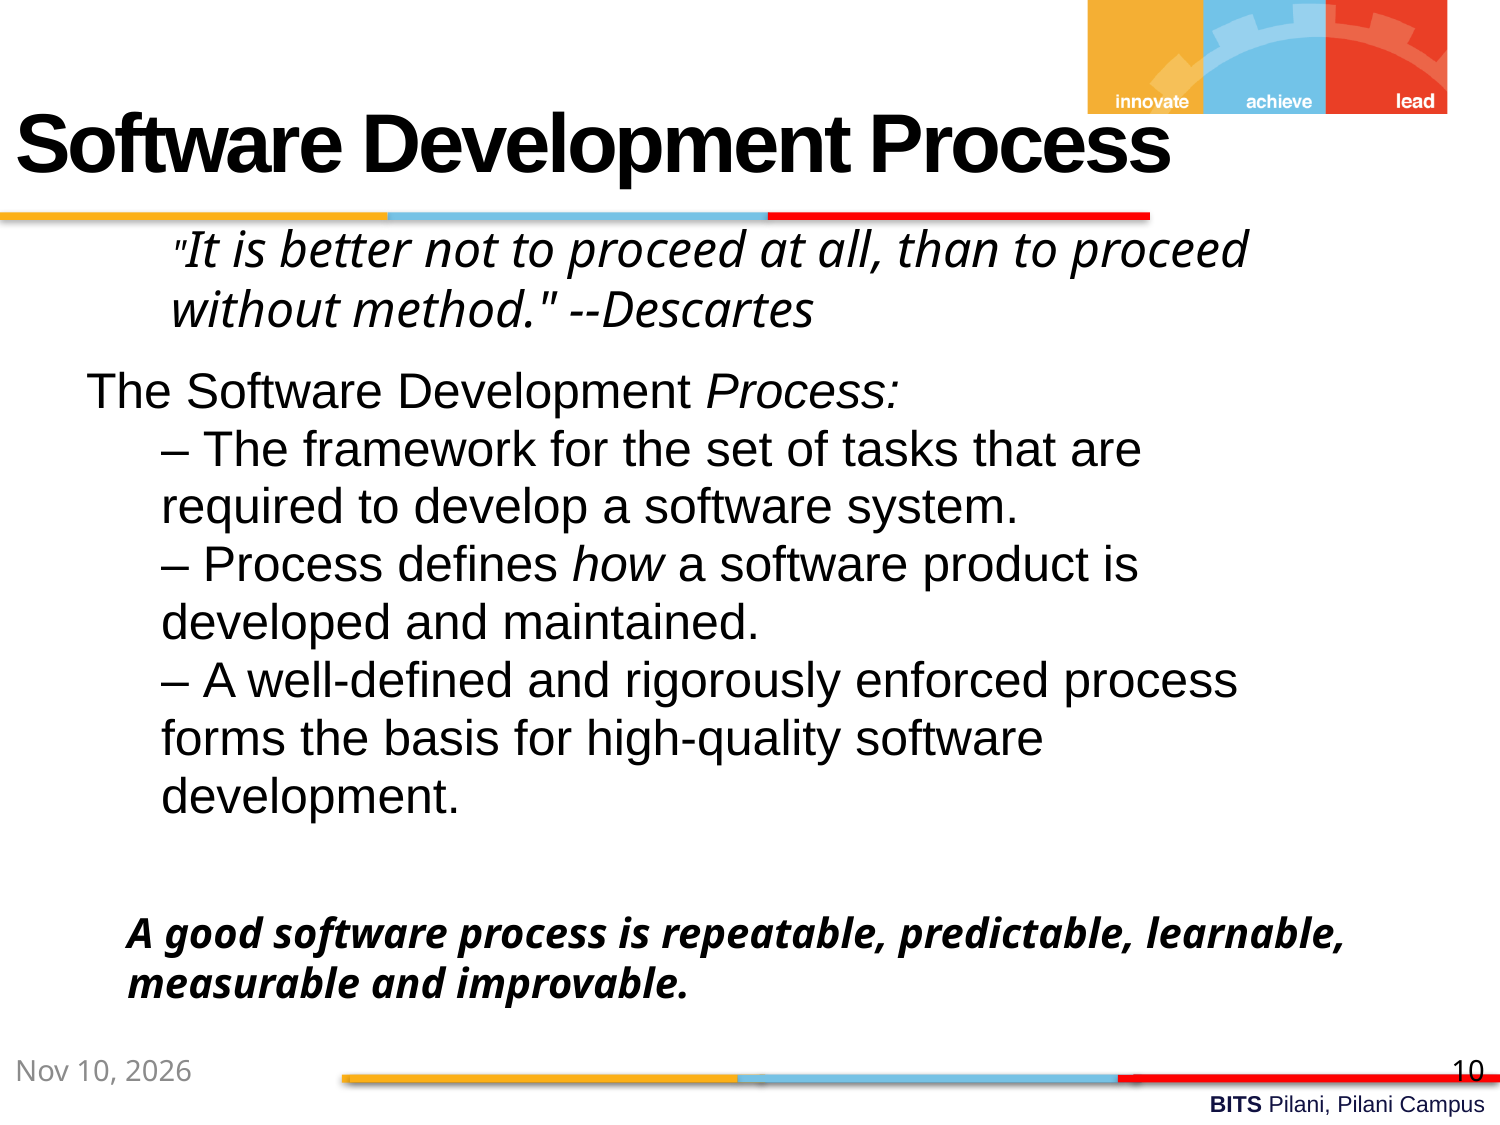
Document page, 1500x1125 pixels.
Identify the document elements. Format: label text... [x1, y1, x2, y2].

slide_number 10 [1149, 1042, 1500, 1103]
picture [1087, 0, 1448, 114]
text_box "It is better not to proceed at all, than to proceed without method." --Descartes [156, 210, 1279, 345]
slide_number 5-Aug-22 [0, 1042, 350, 1103]
title Software Development Process [0, 45, 1350, 233]
list The Software Development Process: – The framework for the set of tasks that are required to develop a software system. – Process defines how a software product is developed and maintained. – A well-defined and rigorously enforced process forms the basis for high-quality software development. [71, 362, 1422, 1105]
text_box A good software process is repeatable, predictable, learnable, measurable and improvable. [112, 899, 1388, 1015]
